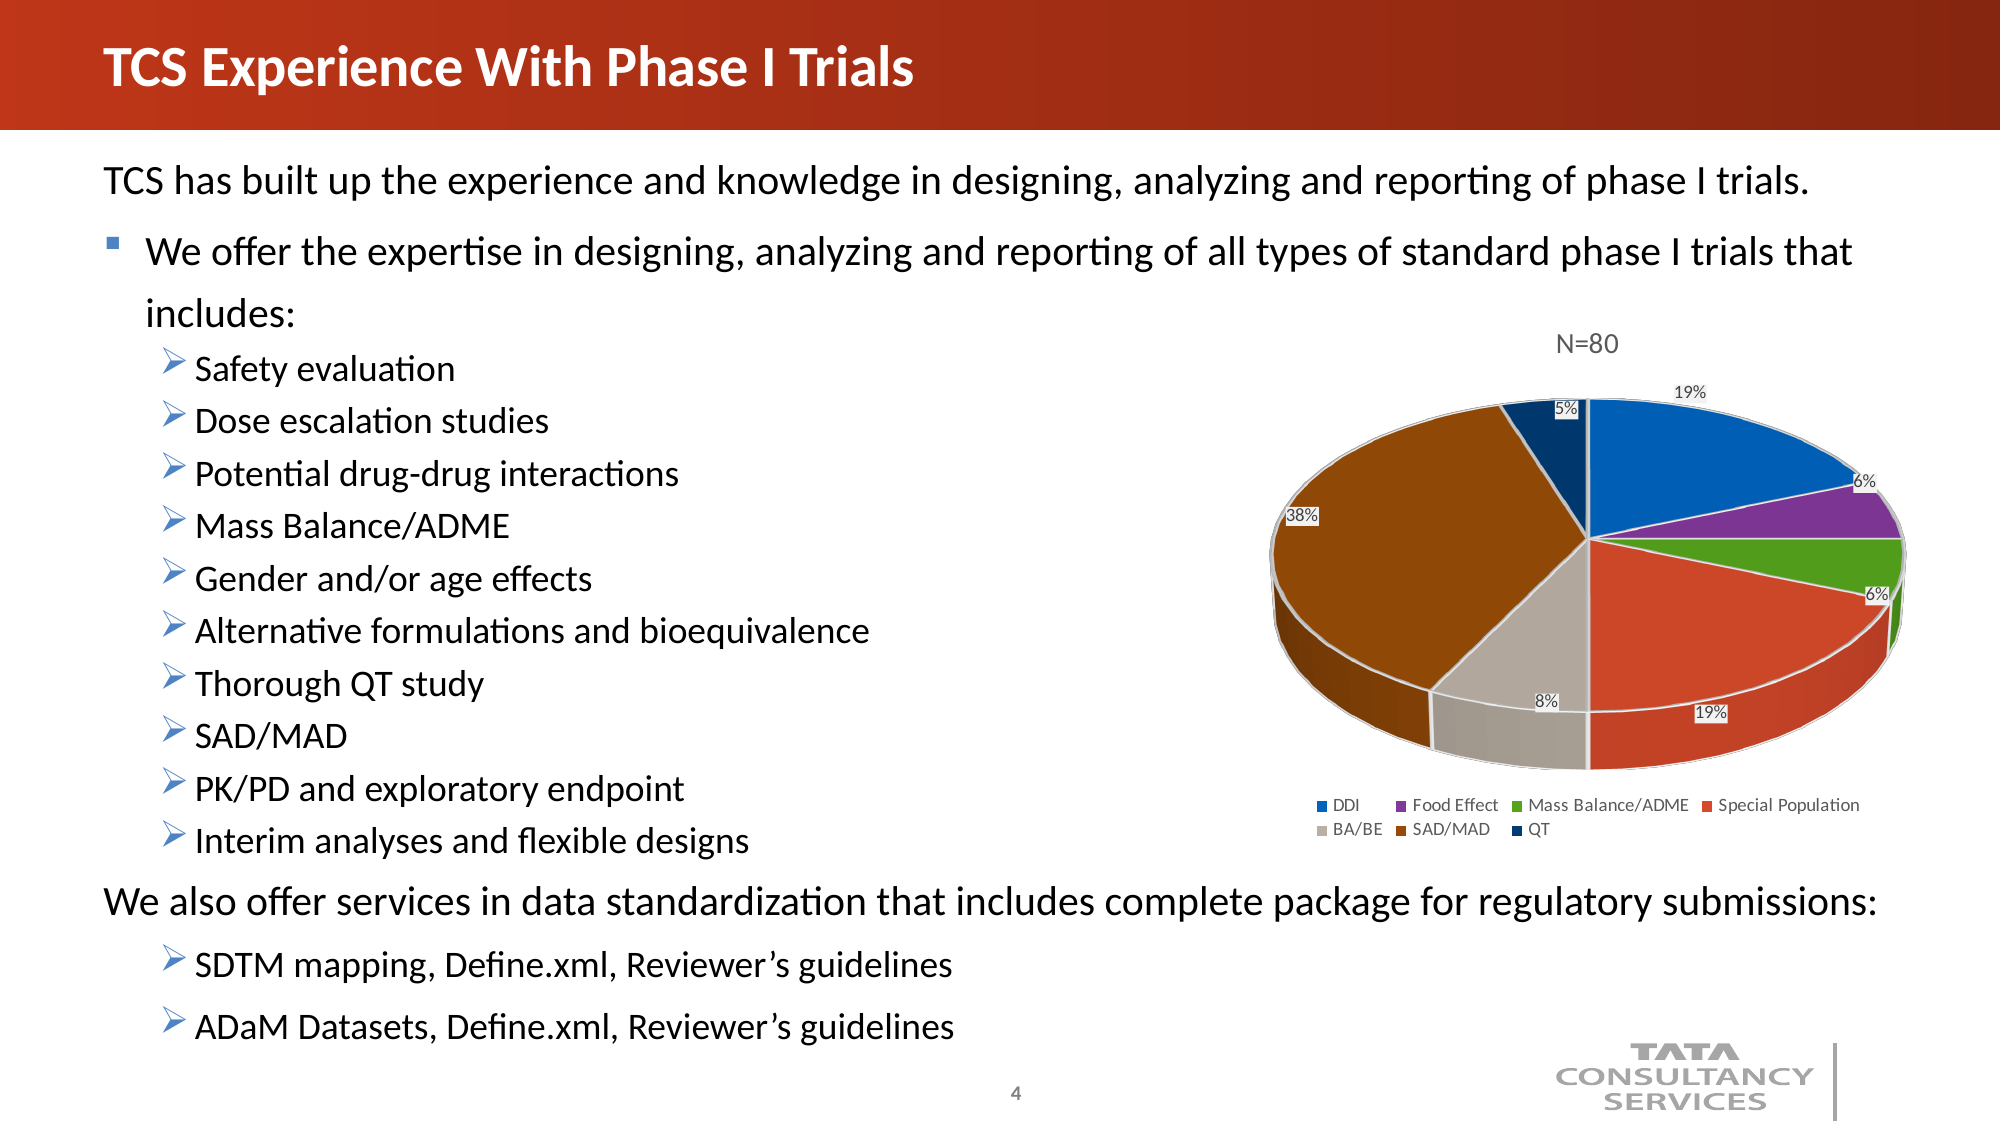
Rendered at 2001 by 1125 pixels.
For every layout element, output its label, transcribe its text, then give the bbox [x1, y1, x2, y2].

list TCS has built up the experience and knowledge in designing, analyzing and reporting of phase I trials. We offer the expertise in designing, analyzing and reporting of all types of standard phase I trials that includes: Safety evaluation Dose escalation studies Potential drug-drug interactions Mass Balance/ADME Gender and/or age effects Alternative formulations and bioequivalence Thorough QT study SAD/MAD PK/PD and exploratory endpoint Interim analyses and flexible designs We also offer services in data standardization that includes complete package for regulatory submissions: SDTM mapping, Define.xml, Reviewer’s guidelines ADaM Datasets, Define.xml, Reviewer’s guidelines [88, 145, 1912, 1038]
chart [1175, 303, 2000, 847]
title TCS Experience With Phase I Trials [88, 9, 1950, 116]
